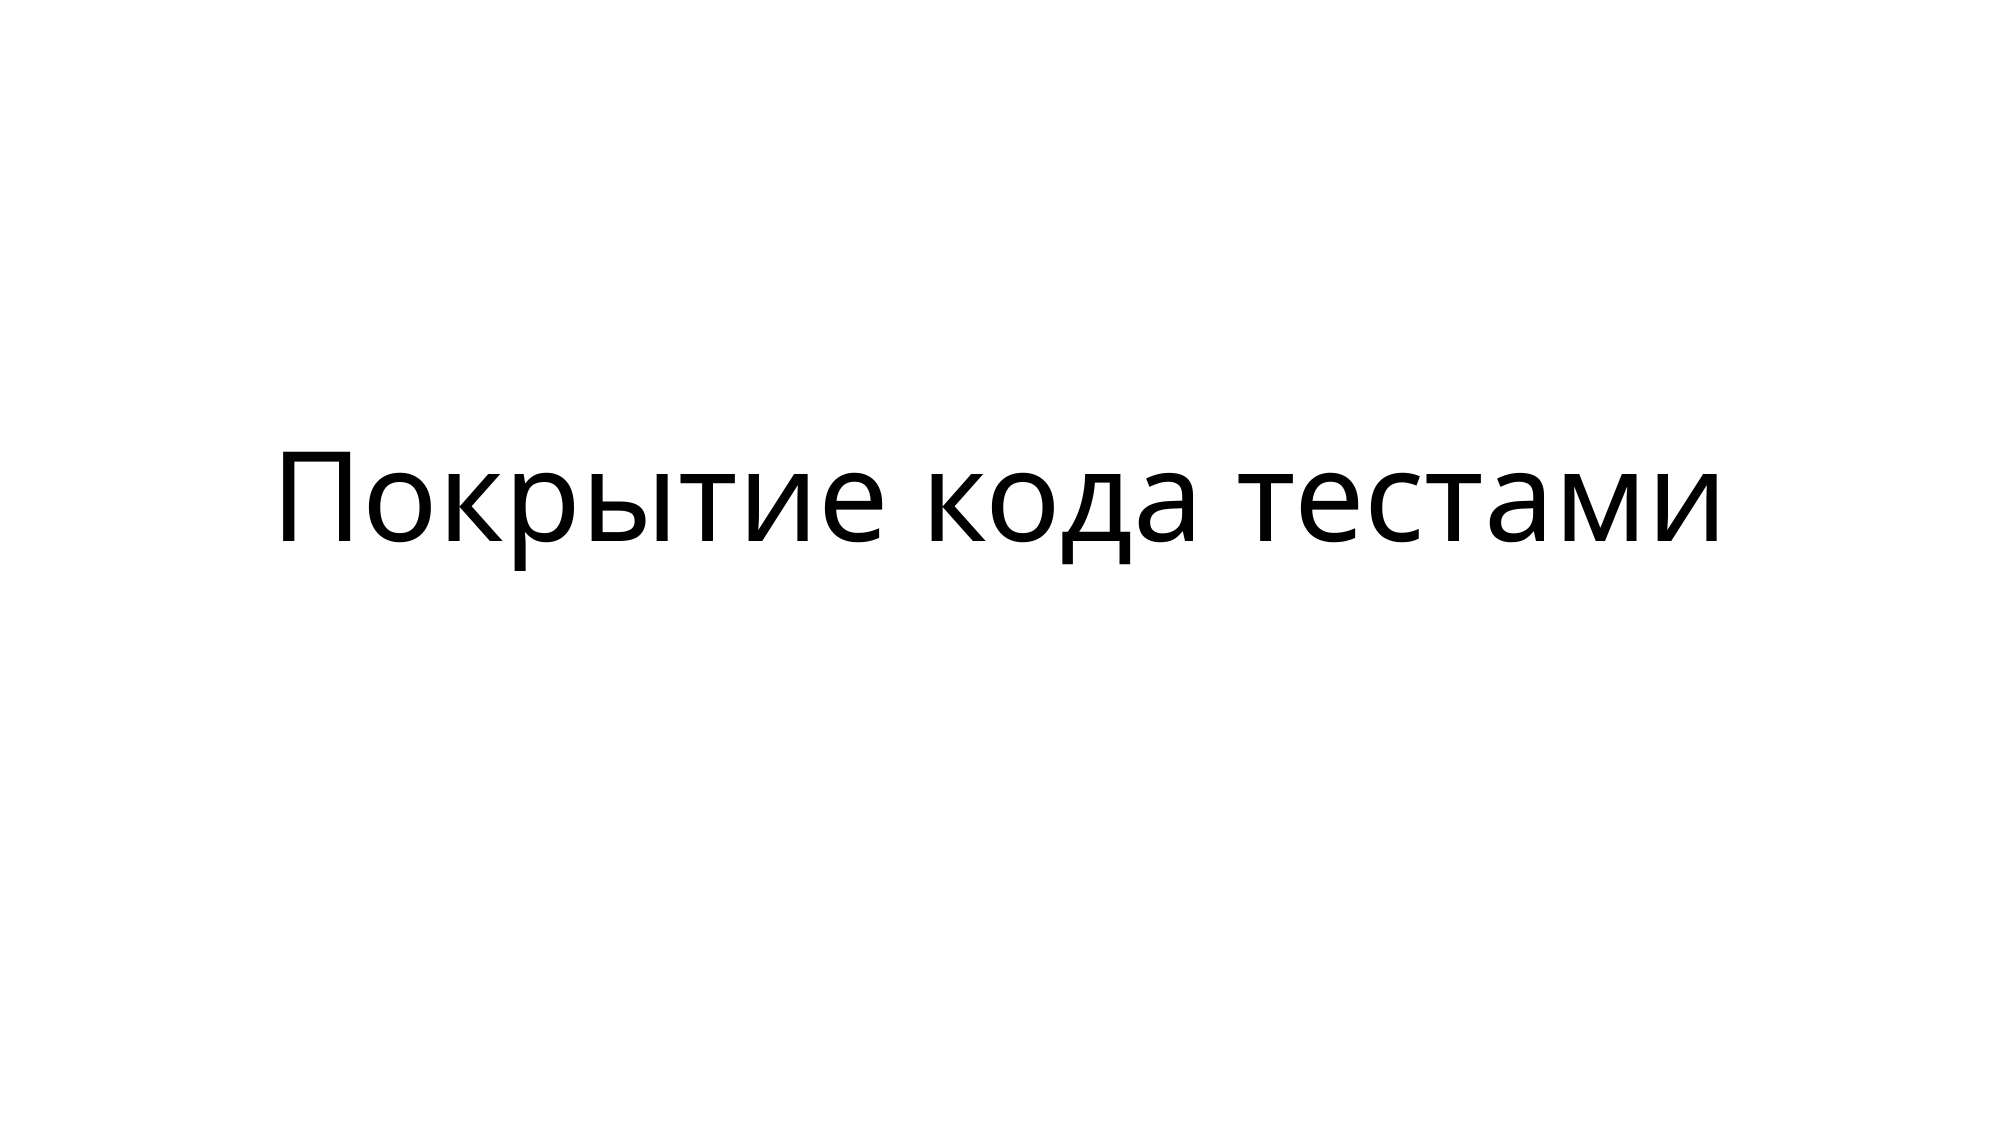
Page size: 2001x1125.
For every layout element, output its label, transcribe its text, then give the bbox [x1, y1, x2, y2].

title Покрытие кода тестами [249, 184, 1750, 576]
